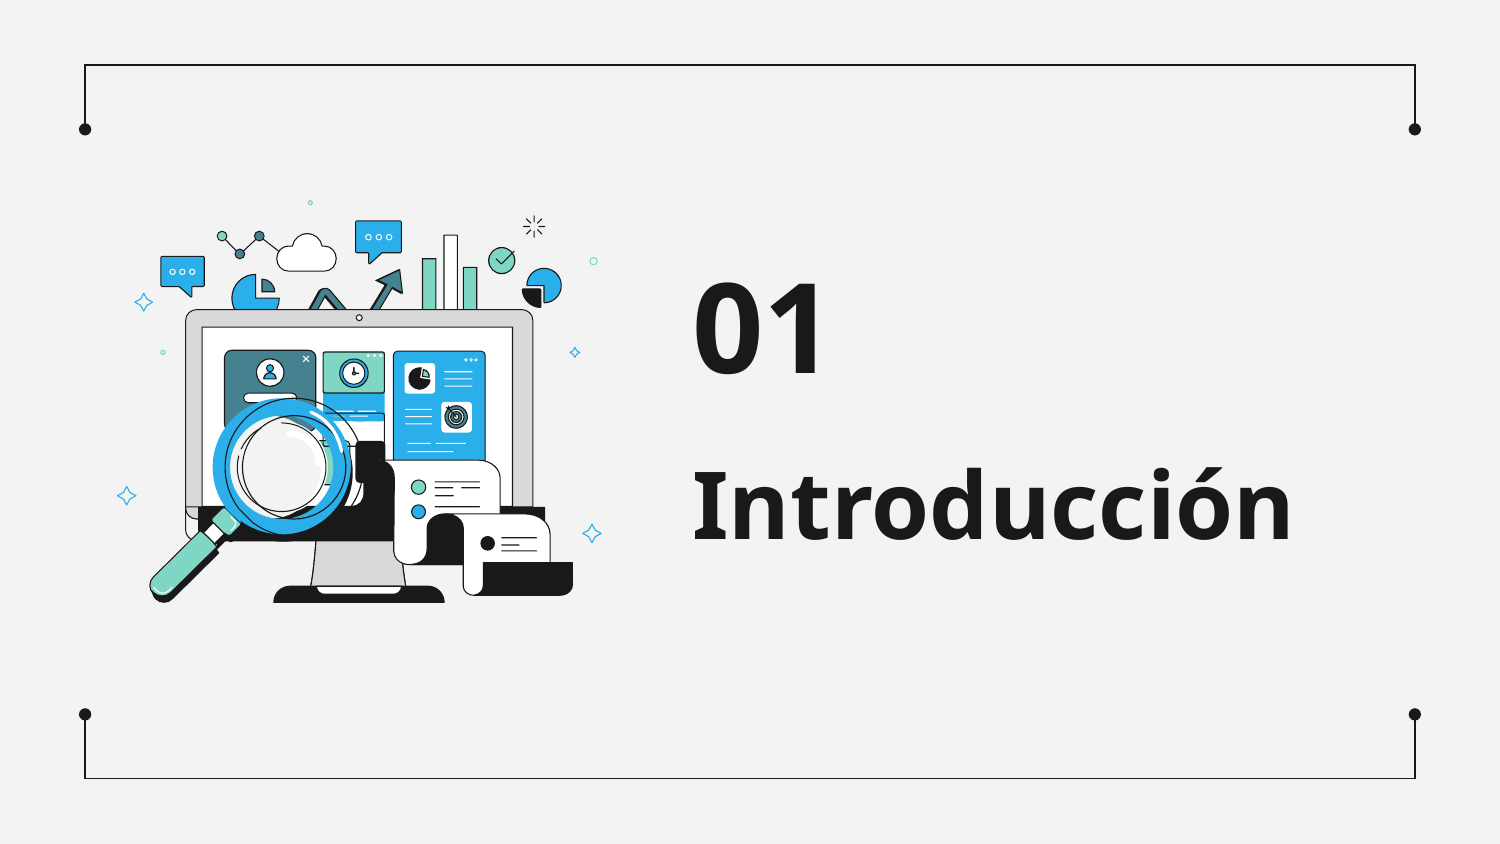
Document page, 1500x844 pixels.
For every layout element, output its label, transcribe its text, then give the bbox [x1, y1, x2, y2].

title 01 [677, 275, 1383, 414]
title Introducción [677, 430, 1383, 569]
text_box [116, 199, 602, 605]
